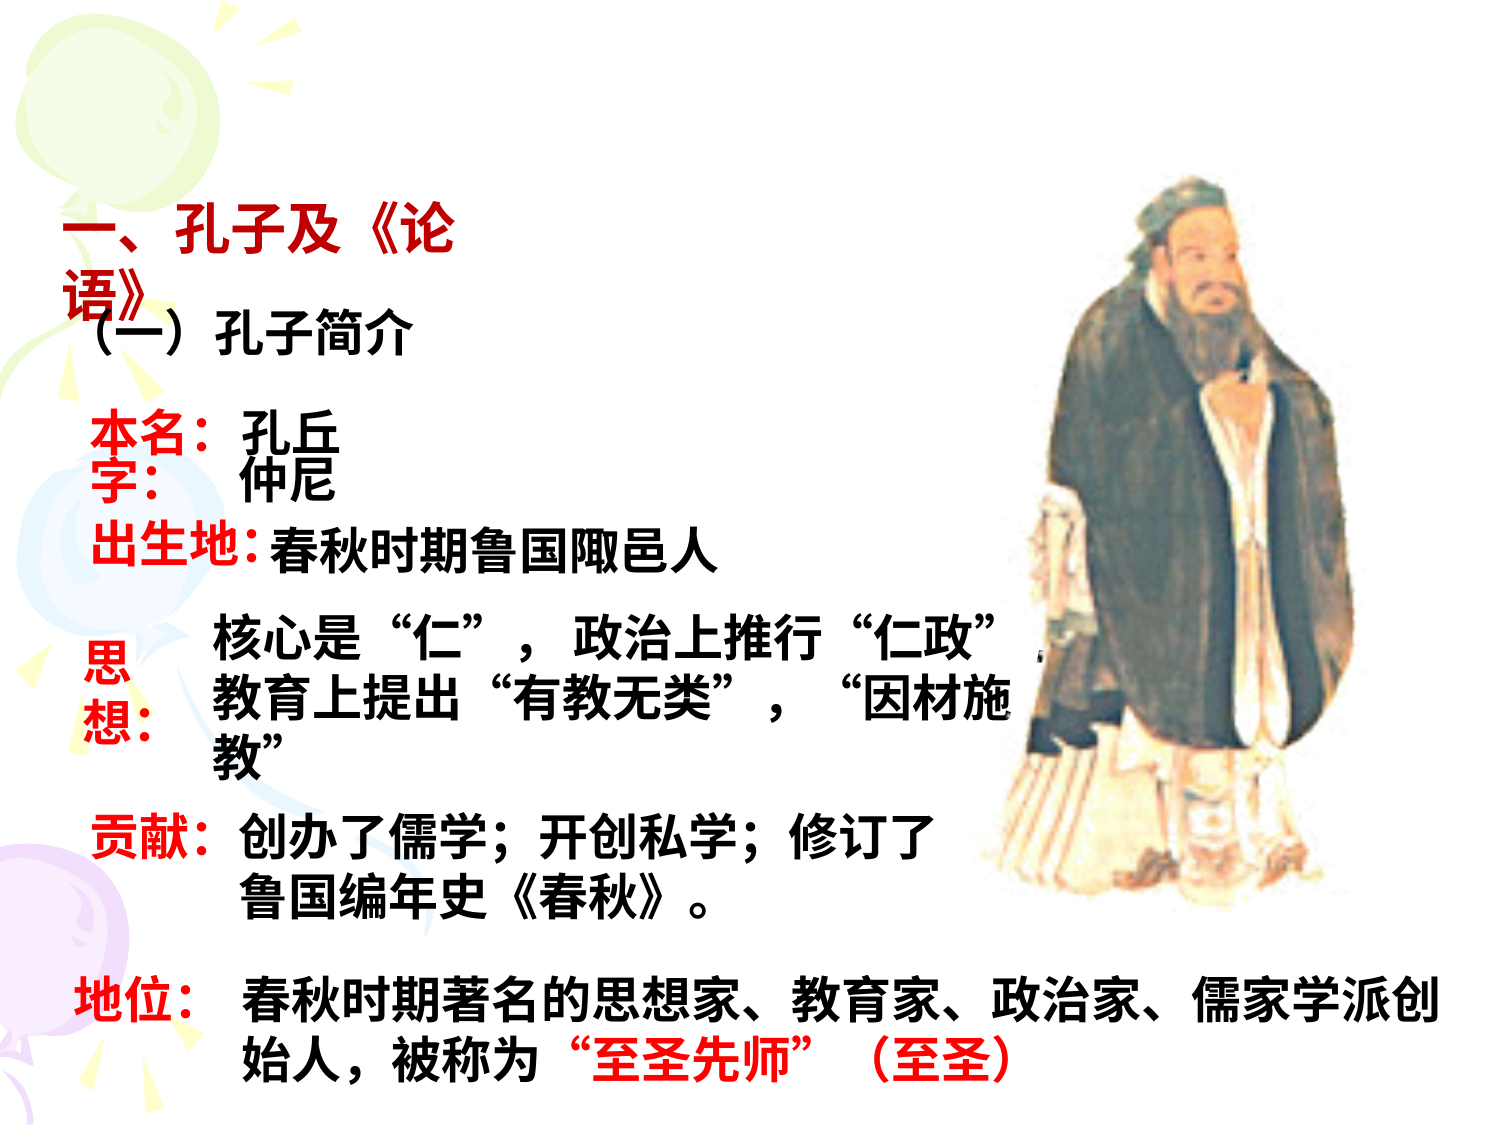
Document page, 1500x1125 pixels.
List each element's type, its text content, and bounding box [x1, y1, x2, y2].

text_box 出生地： [75, 504, 350, 580]
text_box 本名： [75, 393, 226, 469]
text_box 地位： [58, 960, 226, 1036]
text_box 春秋时期鲁国陬邑人 [254, 511, 973, 587]
picture [973, 173, 1367, 912]
text_box 核心是“仁”， 政治上推行“仁政”, 教育上提出“有教无类”，“因材施教” [197, 598, 973, 794]
text_box 一、孔子及《论语》 [46, 185, 563, 336]
text_box 创办了儒学；开创私学；修订了鲁国编年史《春秋》。 [223, 797, 957, 933]
text_box 字： [74, 442, 197, 518]
text_box 思想： [67, 623, 197, 759]
text_box 春秋时期著名的思想家、教育家、政治家、儒家学派创始人，被称为“至圣先师”（至圣） [226, 960, 1470, 1096]
text_box 仲尼 [223, 469, 355, 511]
text_box 孔丘 [226, 393, 427, 469]
text_box （一）孔子简介 [50, 294, 450, 369]
text_box 贡献： [75, 797, 223, 873]
